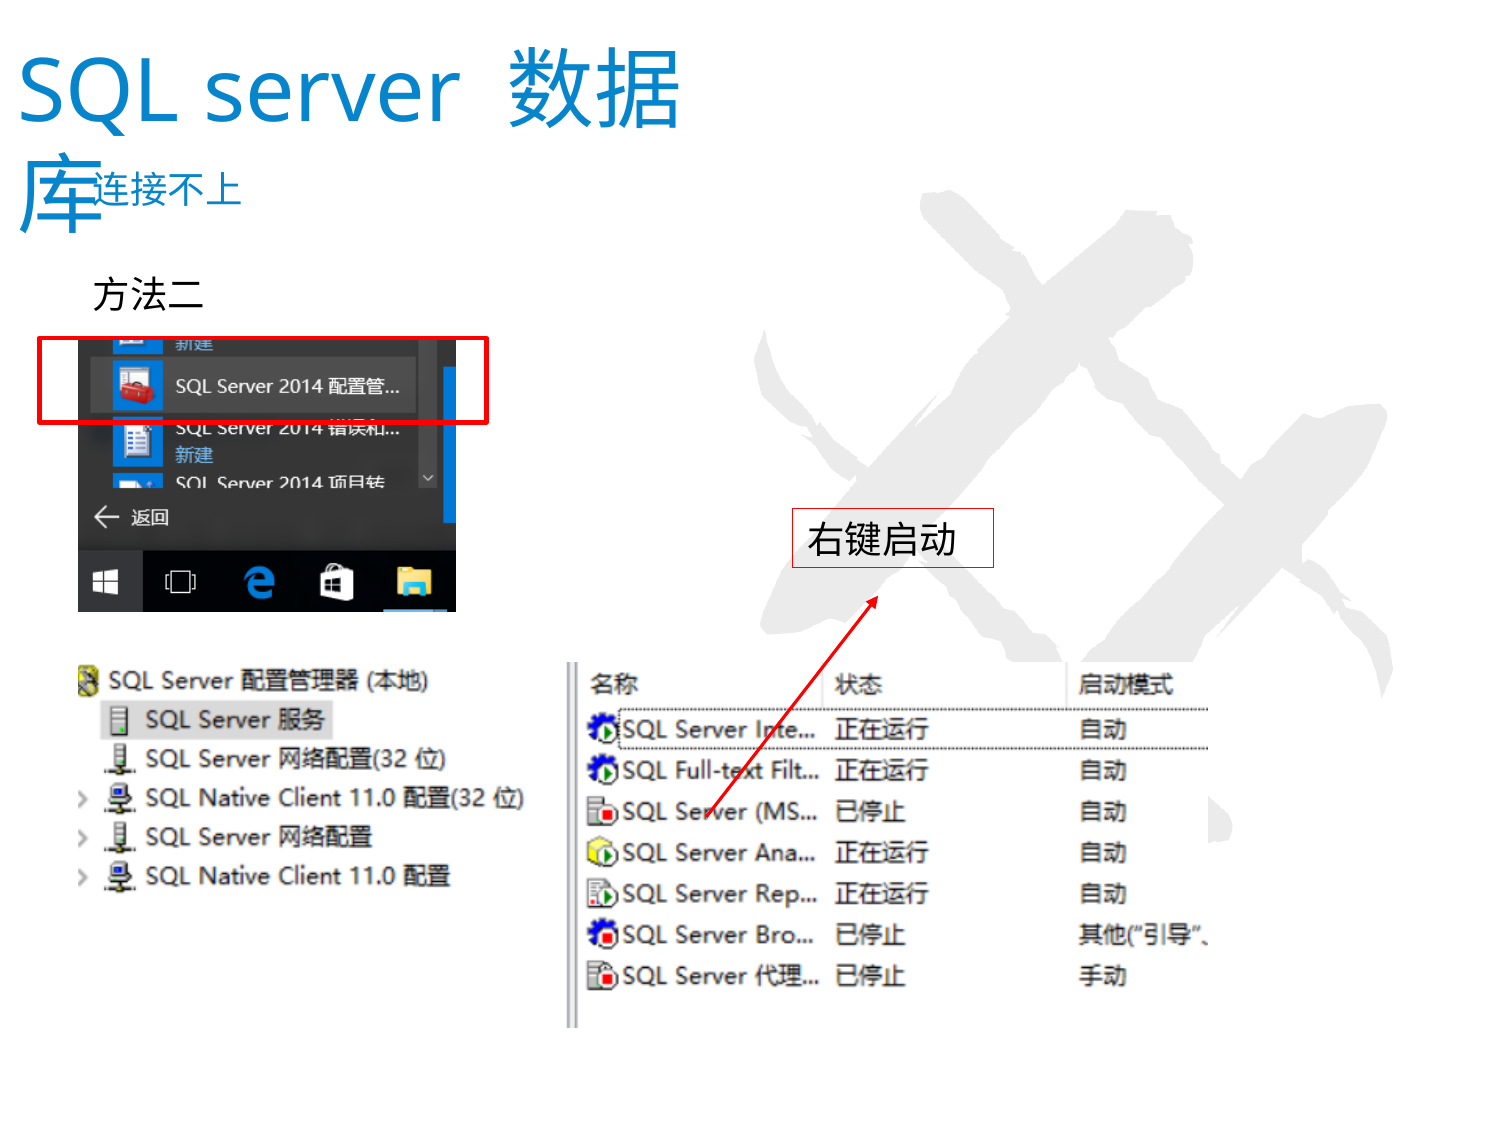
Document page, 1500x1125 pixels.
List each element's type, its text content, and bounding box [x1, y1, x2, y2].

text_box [706, 595, 879, 817]
text_box 方法二 [78, 263, 355, 324]
text_box [456, 338, 487, 423]
text_box 连接不上 [78, 158, 642, 219]
text_box [39, 338, 78, 423]
picture [78, 189, 1413, 1028]
picture [78, 338, 456, 612]
text_box SQL server 数据库 [2, 26, 730, 252]
